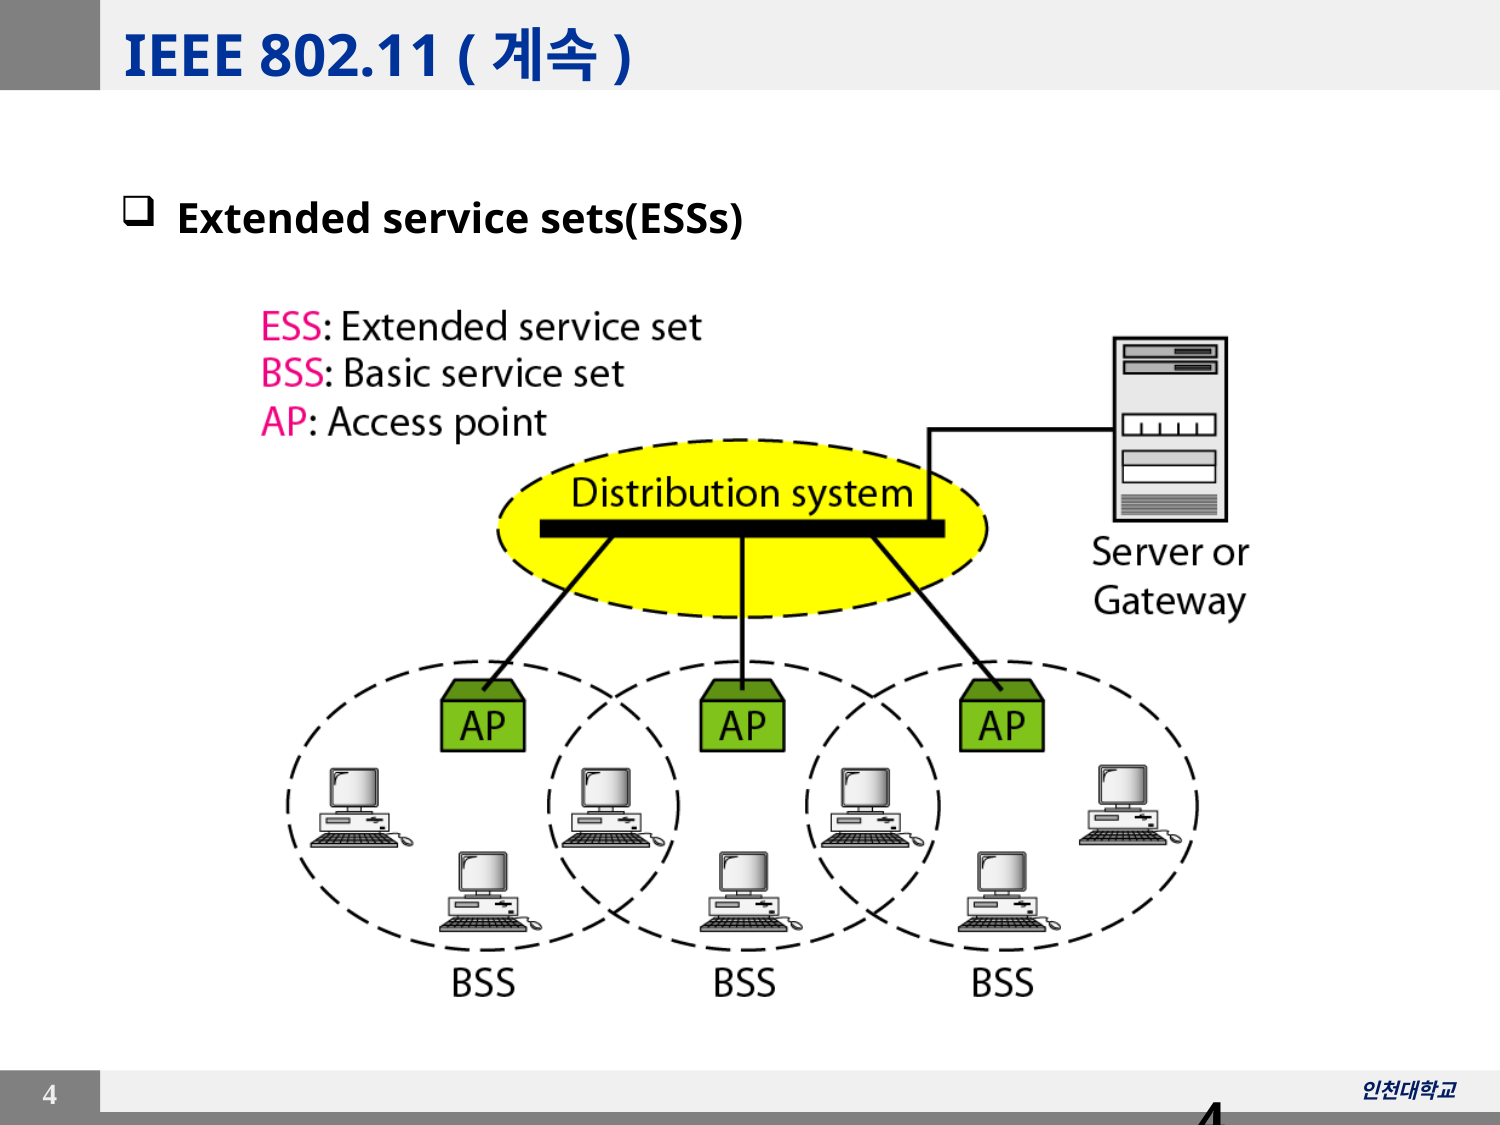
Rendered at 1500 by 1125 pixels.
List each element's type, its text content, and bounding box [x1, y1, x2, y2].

slide_number 4 [1182, 1081, 1496, 1125]
title IEEE 802.11 (계속) [109, 9, 1433, 96]
picture [260, 305, 1251, 1009]
list Extended service sets(ESSs) [104, 183, 1381, 282]
